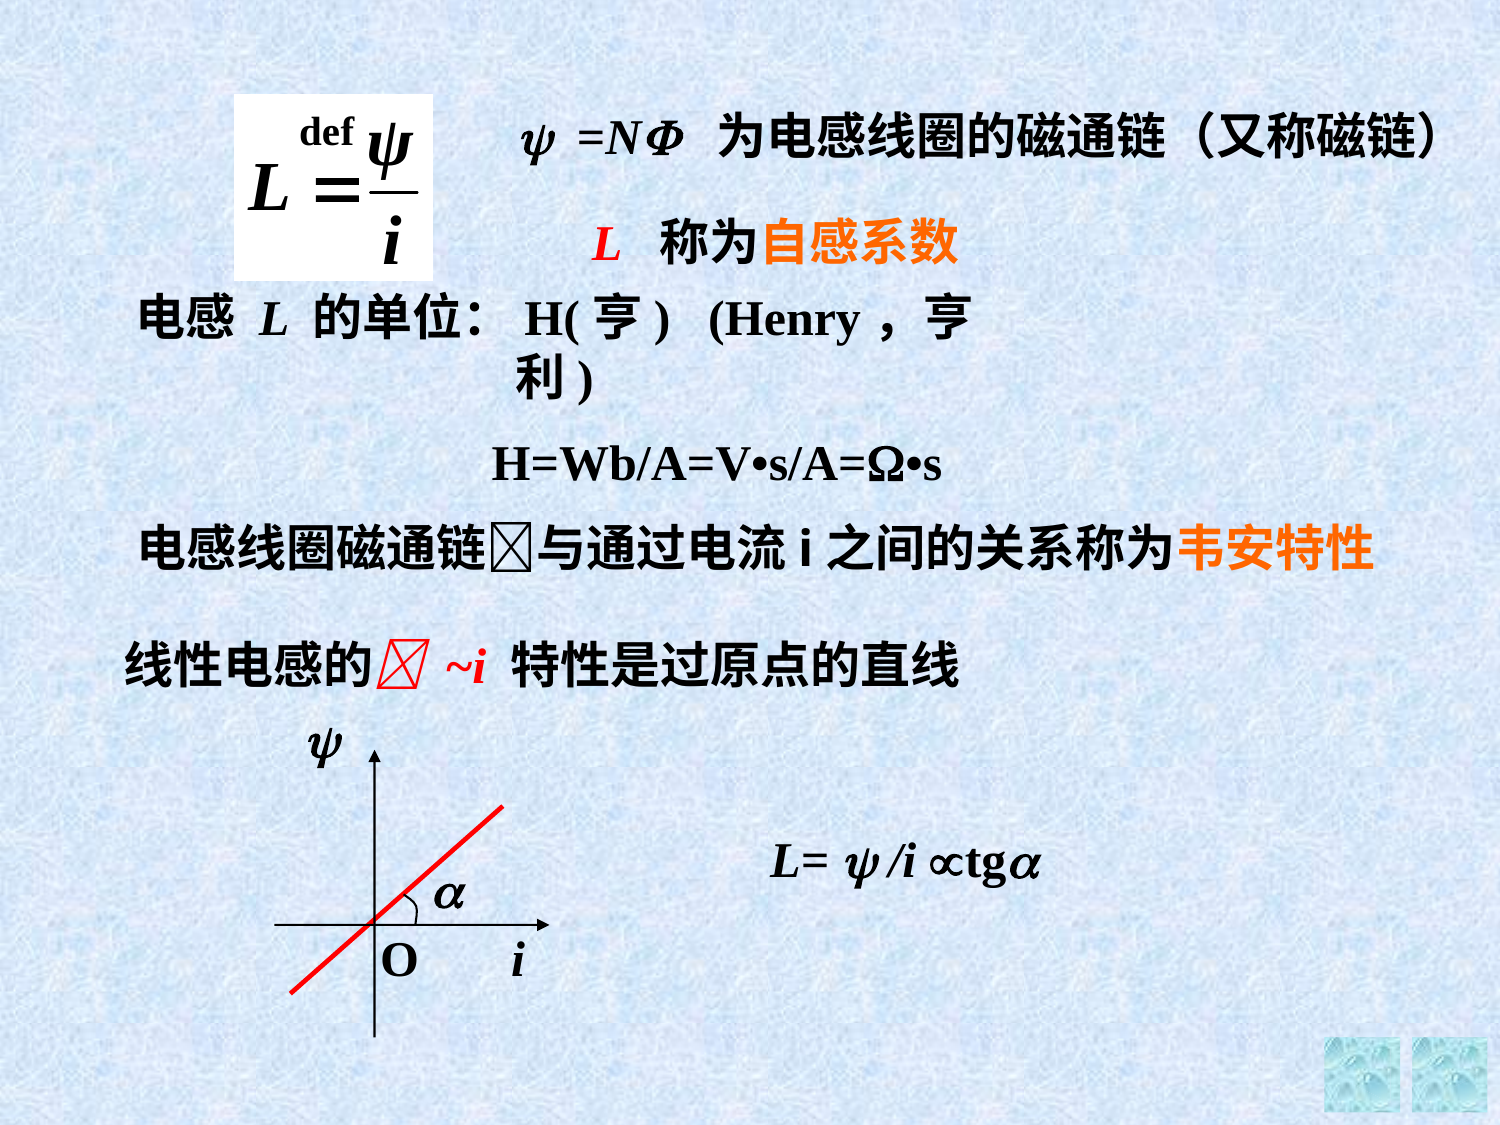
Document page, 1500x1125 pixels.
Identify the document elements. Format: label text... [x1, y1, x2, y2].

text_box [234, 93, 434, 281]
text_box [1324, 1037, 1401, 1113]
picture [0, 0, 1500, 1125]
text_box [274, 700, 550, 1038]
text_box L 称为自感系数 [539, 203, 1012, 277]
text_box  =N 为电感线圈的磁通链（又称磁链） [496, 96, 1488, 172]
text_box L=  /i tg [679, 820, 1129, 895]
text_box 电感 L 的单位：H(亨) (Henry，亨利) H=Wb/A=V•s/A=•s [84, 277, 1025, 498]
text_box 线性电感的 ~i 特性是过原点的直线 [84, 626, 1000, 701]
text_box 电感线圈磁通链与通过电流i之间的关系称为韦安特性 [121, 504, 1450, 585]
text_box [1412, 1037, 1488, 1113]
